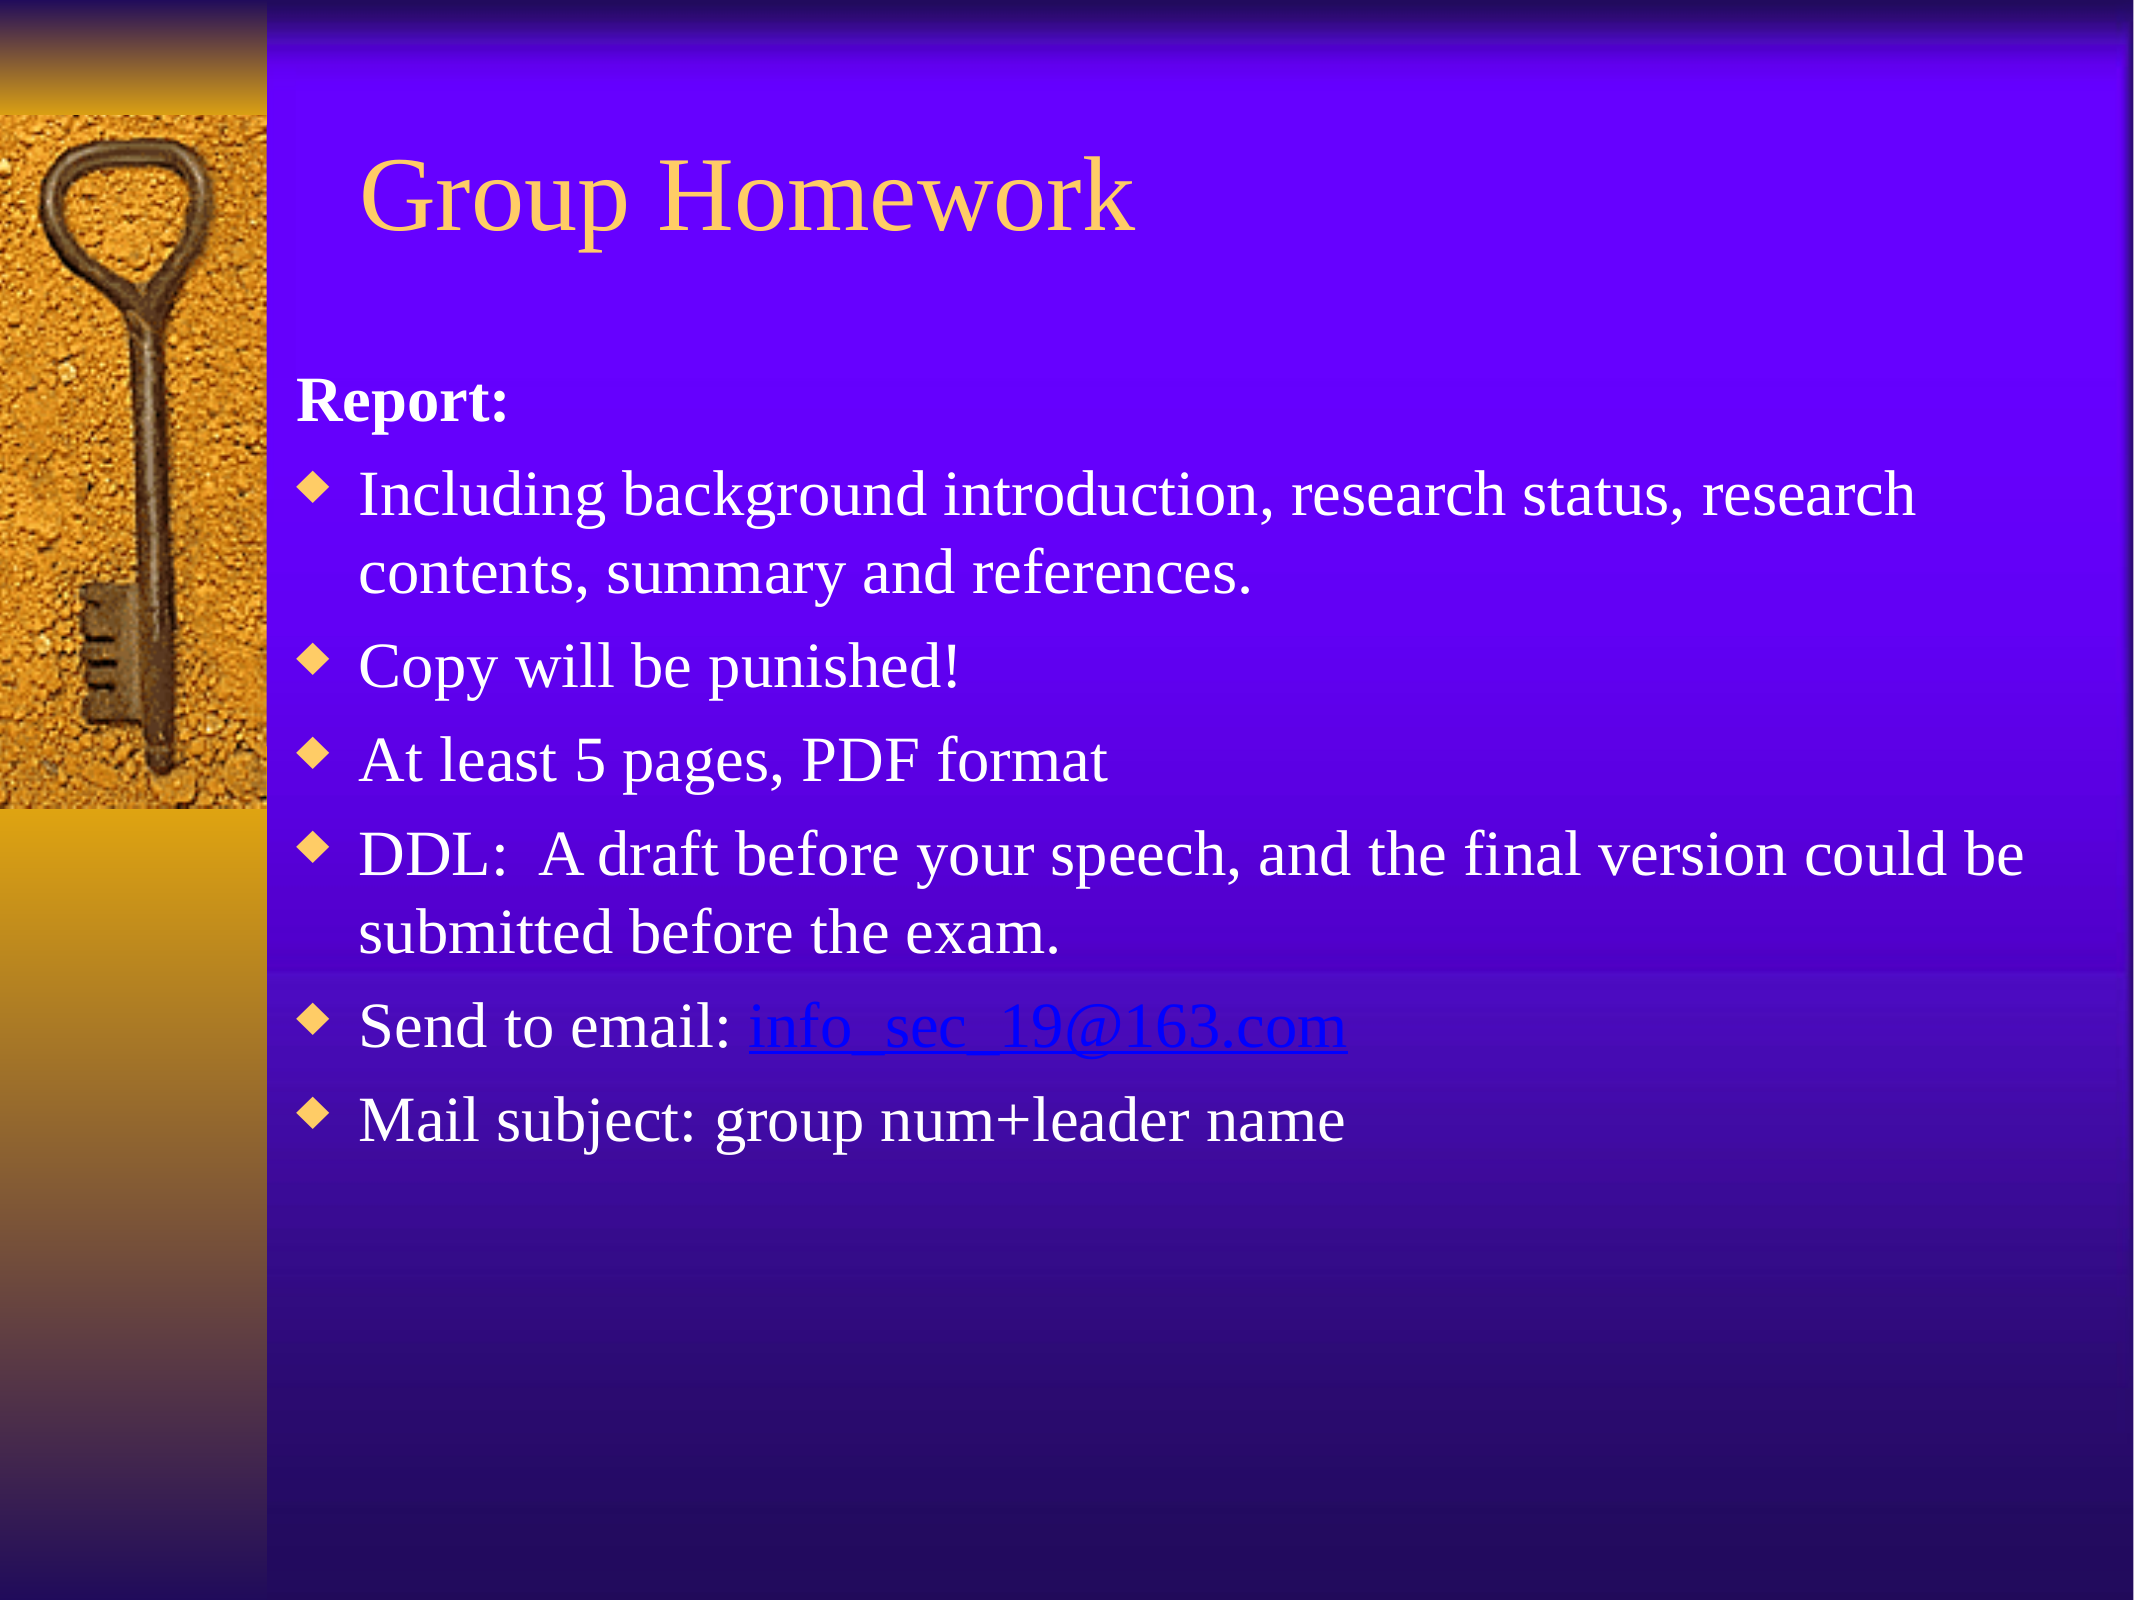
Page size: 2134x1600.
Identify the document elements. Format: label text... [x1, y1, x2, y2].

list Report: Including background introduction, research status, research contents, summary and references. Copy will be punished! At least 5 pages, PDF format DDL: A draft before your speech, and the final version could be submitted before the exam. Send to email: info_sec_19@163.com Mail subject: group num+leader name [284, 345, 2134, 1436]
picture [0, 0, 2134, 1600]
title Group Homework [209, 112, 1286, 264]
